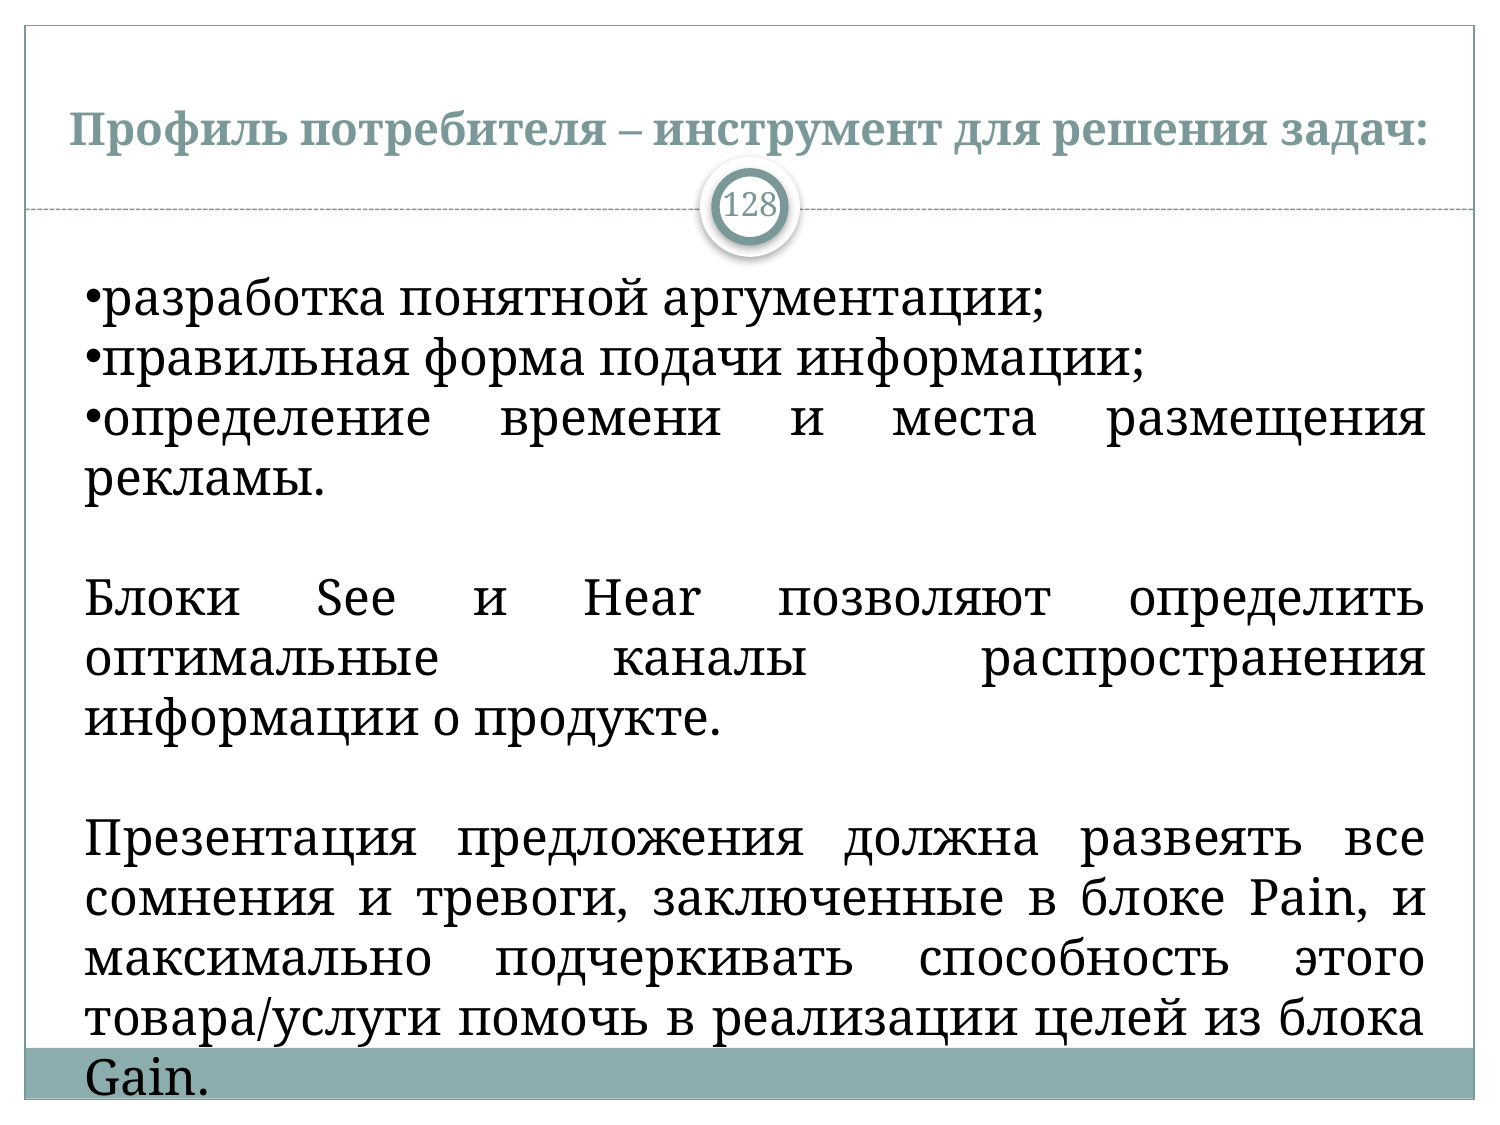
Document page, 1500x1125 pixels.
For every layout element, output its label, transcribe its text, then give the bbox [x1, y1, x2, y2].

title Профиль потребителя – инструмент для решения задач: [49, 37, 1450, 162]
text_box разработка понятной аргументации; правильная форма подачи информации; определение времени и места размещения рекламы. Блоки See и Hear позволяют определить оптимальные каналы распространения информации о продукте. Презентация предложения должна развеять все сомнения и тревоги, заключенные в блоке Pain, и максимально подчеркивать способность этого товара/услуги помочь в реализации целей из блока Gain. [70, 257, 1442, 1113]
slide_number 128 [712, 169, 788, 243]
